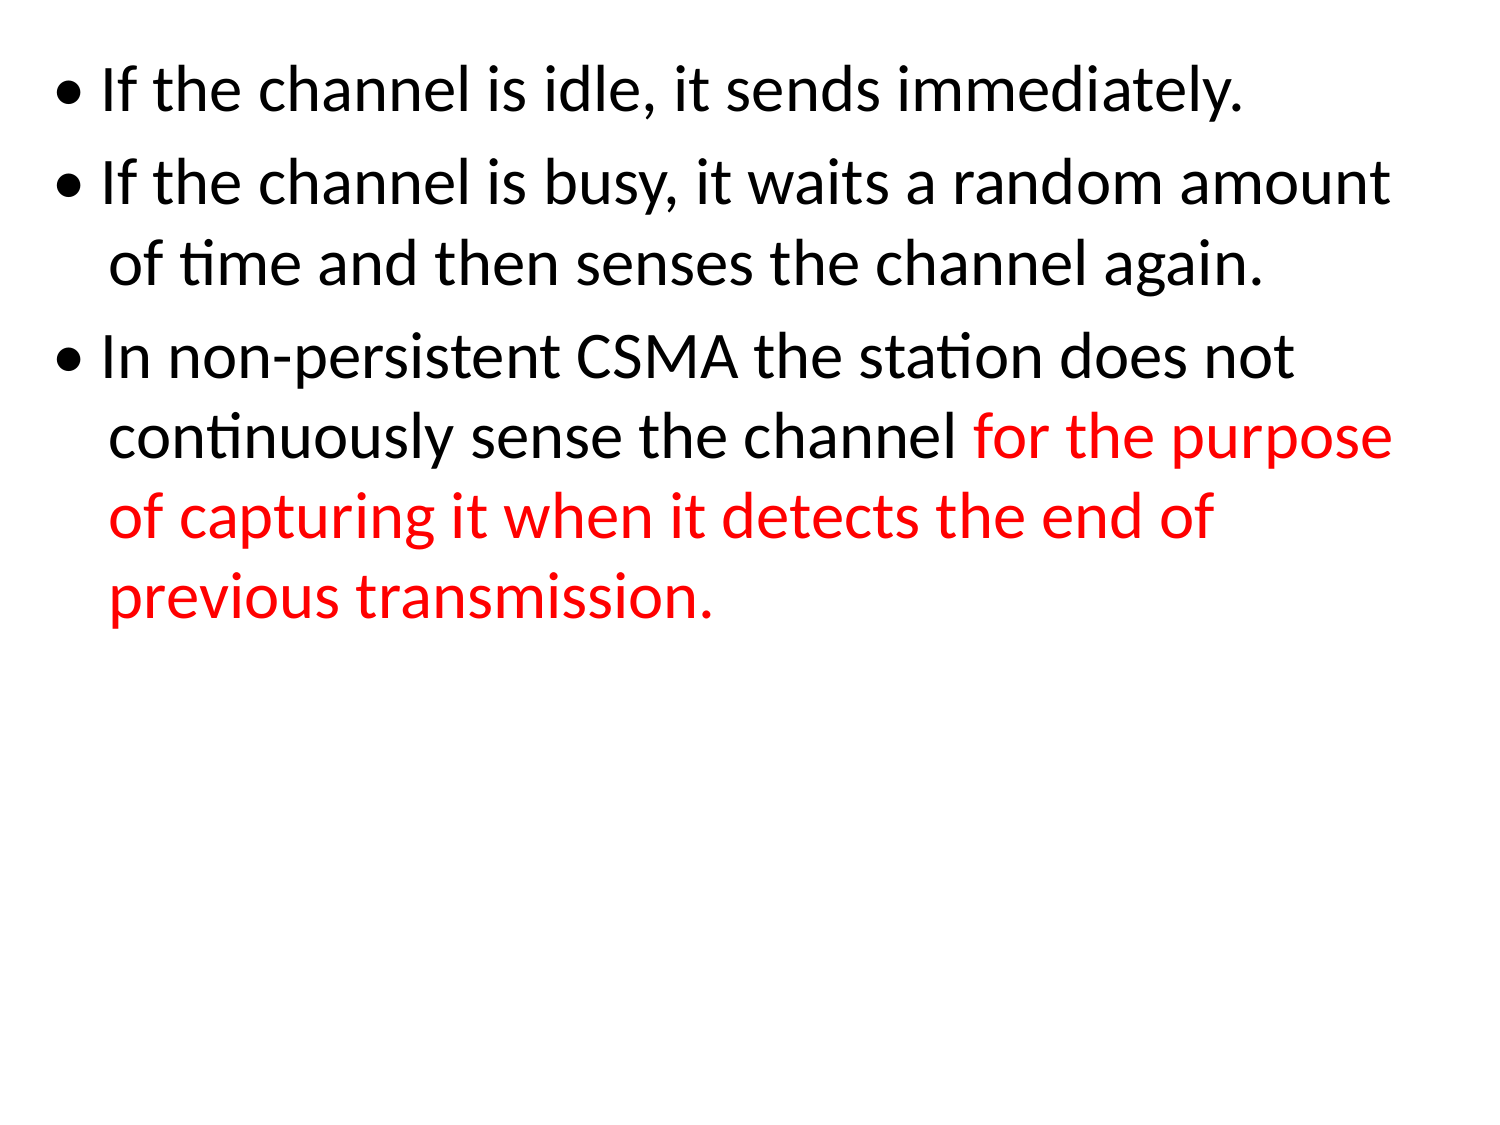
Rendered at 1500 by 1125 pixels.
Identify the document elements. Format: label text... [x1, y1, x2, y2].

list • If the channel is idle, it sends immediately. • If the channel is busy, it waits a random amount of time and then senses the channel again. • In non-persistent CSMA the station does not continuously sense the channel for the purpose of capturing it when it detects the end of previous transmission. [37, 37, 1463, 1088]
